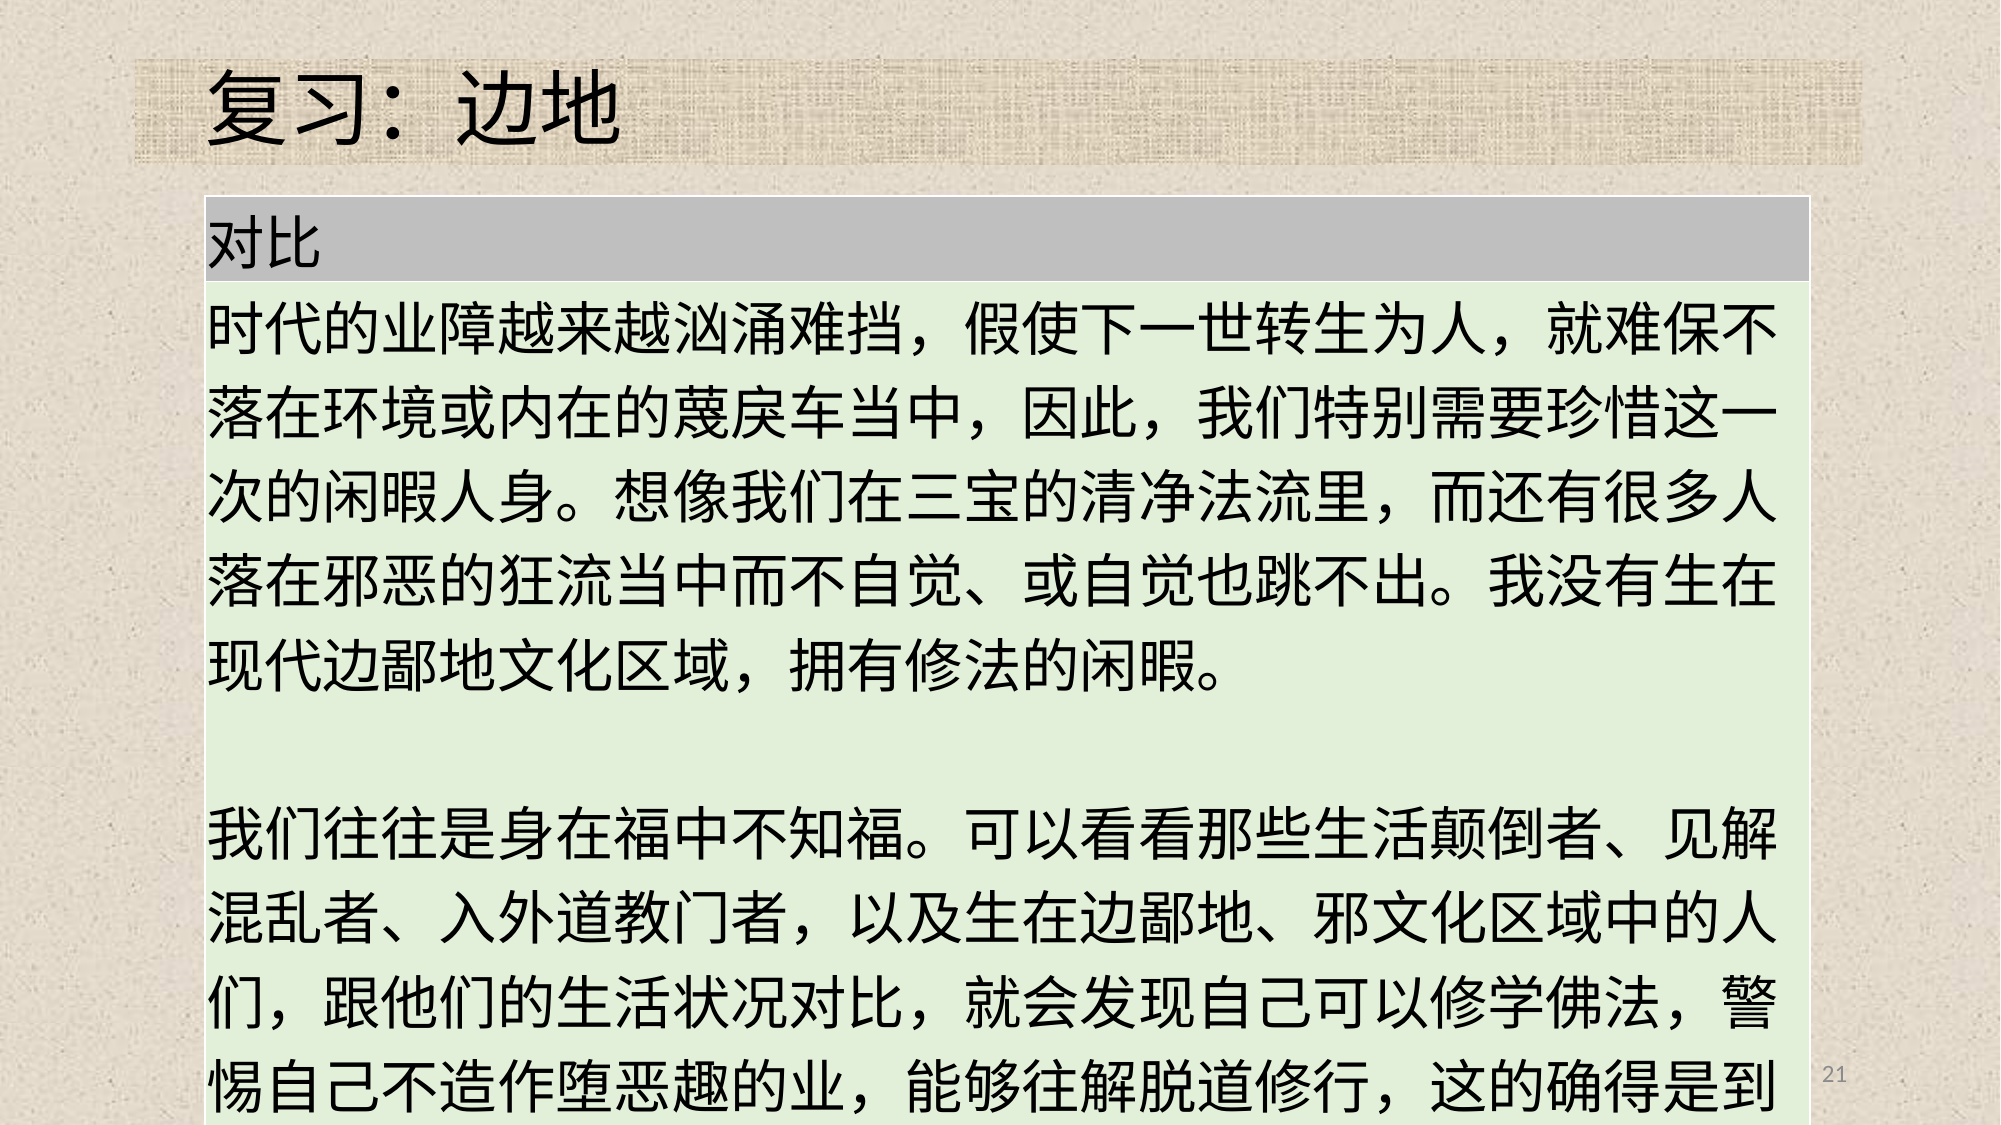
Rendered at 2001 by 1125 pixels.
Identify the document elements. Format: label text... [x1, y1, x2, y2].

slide_number 21 [1412, 1042, 1863, 1103]
picture [0, 0, 2001, 1125]
table_cell 时代的业障越来越汹涌难挡，假使下一世转生为人，就难保不落在环境或内在的蔑戾车当中，因此，我们特别需要珍惜这一次的闲暇人身。想像我们在三宝的清净法流里，而还有很多人落在邪恶的狂流当中而不自觉、或自觉也跳不出。我没有生在现代边鄙地文化区域，拥有修法的闲暇。 我们往往是身在福中不知福。可以看看那些生活颠倒者、见解混乱者、入外道教门者，以及生在边鄙地、邪文化区域中的人们，跟他们的生活状况对比，就会发现自己可以修学佛法，警惕自己不造作堕恶趣的业，能够往解脱道修行，这的确得是到了人身宝。 [206, 282, 1809, 1125]
title 复习：边地 [135, 59, 1863, 165]
footer 仅供温哥华慧灯禅修班使用，请勿转发。随喜感恩。 [662, 1042, 1338, 1103]
table_header 对比 [206, 197, 1809, 281]
